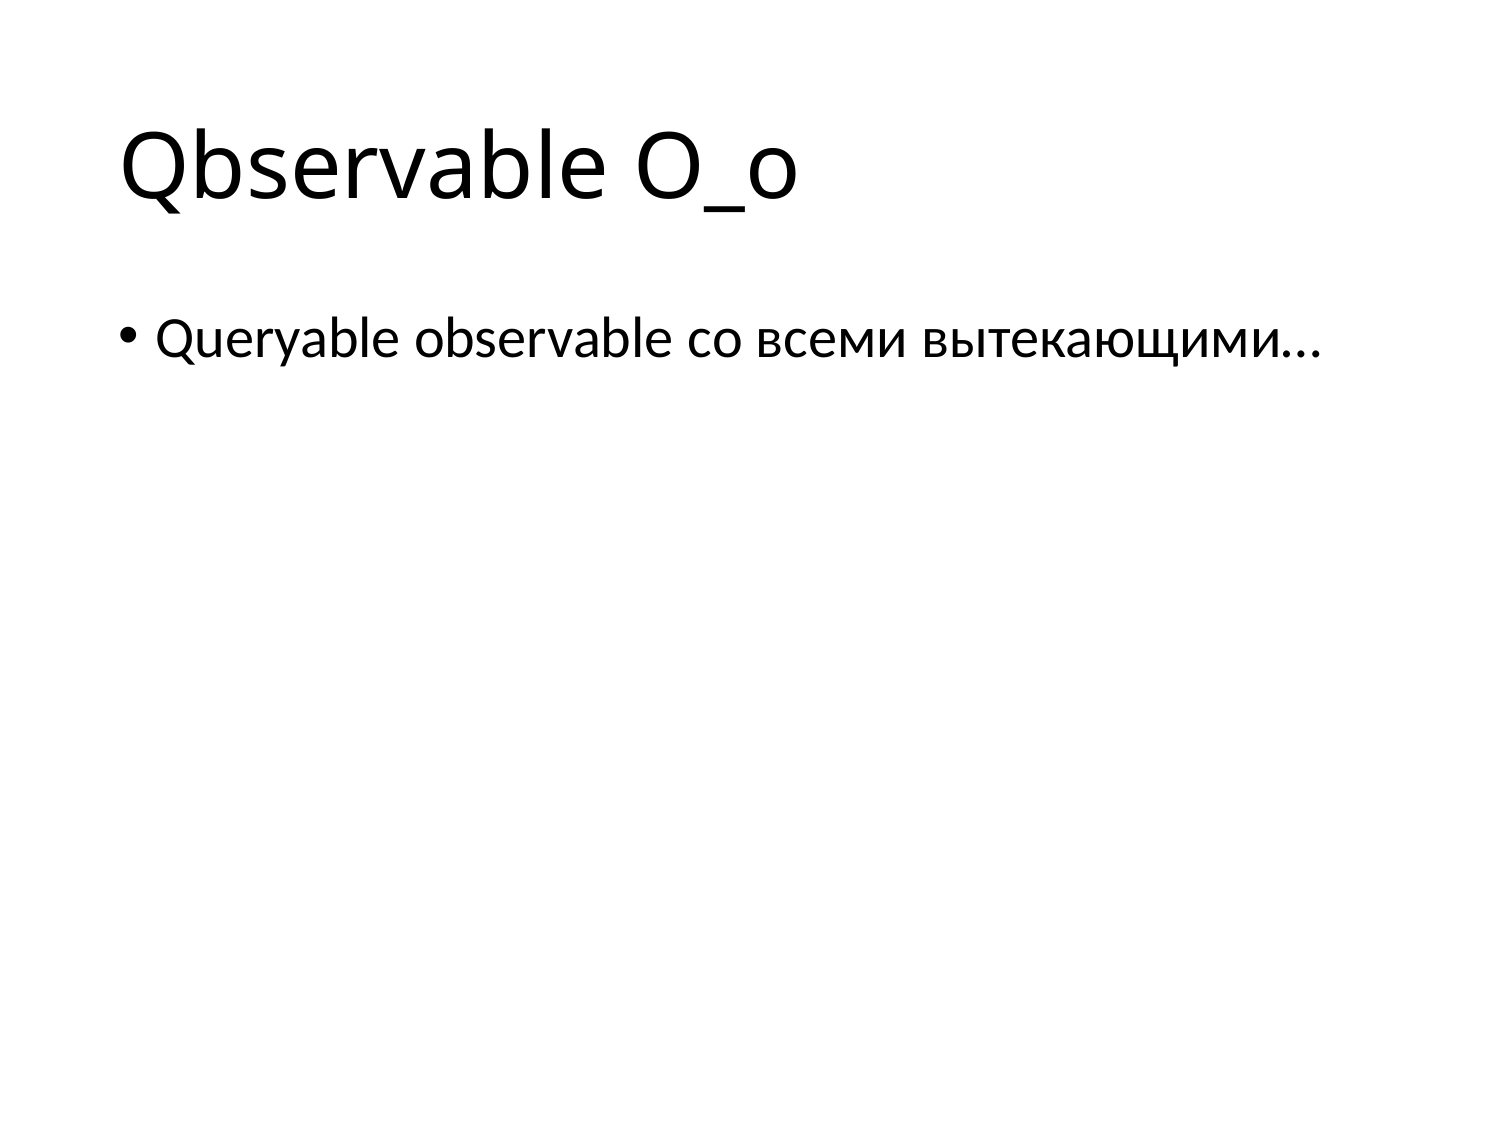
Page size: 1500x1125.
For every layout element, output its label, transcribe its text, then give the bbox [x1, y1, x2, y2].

title Qbservable O_o [103, 59, 1397, 278]
list Queryable observable со всеми вытекающими… [103, 299, 1397, 1014]
